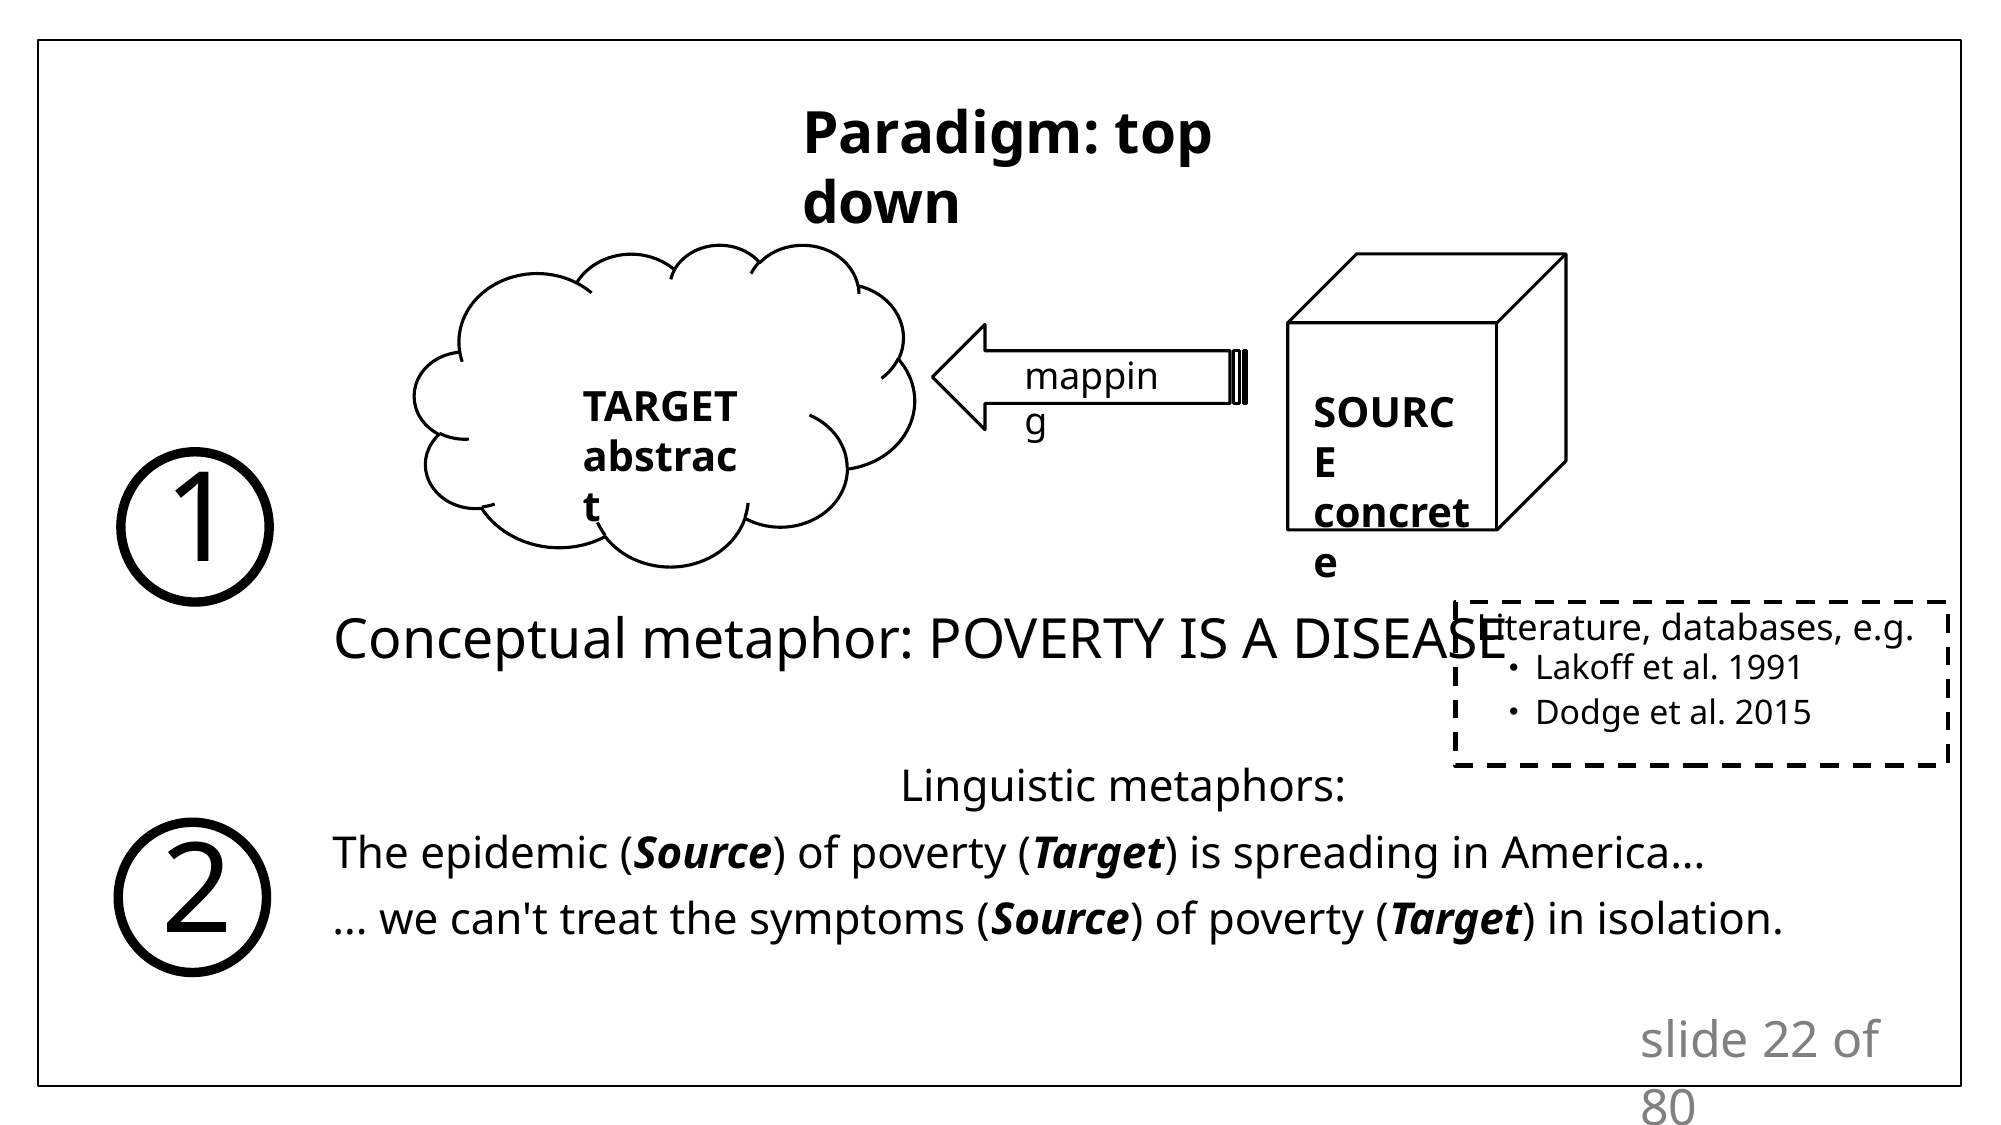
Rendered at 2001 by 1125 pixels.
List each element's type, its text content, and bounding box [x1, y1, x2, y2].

text_box Literature, databases, e.g. Lakoff et al. 1991 Dodge et al. 2015 [1455, 602, 1948, 766]
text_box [120, 429, 270, 603]
text_box Linguistic metaphors: The epidemic (Source) of poverty (Target) is spreading in America... ... we can't treat the symptoms (Source) of poverty (Target) in isolation. [311, 755, 1929, 1017]
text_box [117, 799, 267, 973]
text_box Conceptual metaphor: POVERTY IS A DISEASE [311, 603, 1455, 719]
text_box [414, 243, 1567, 567]
text_box Paradigm: top down [787, 87, 1337, 242]
